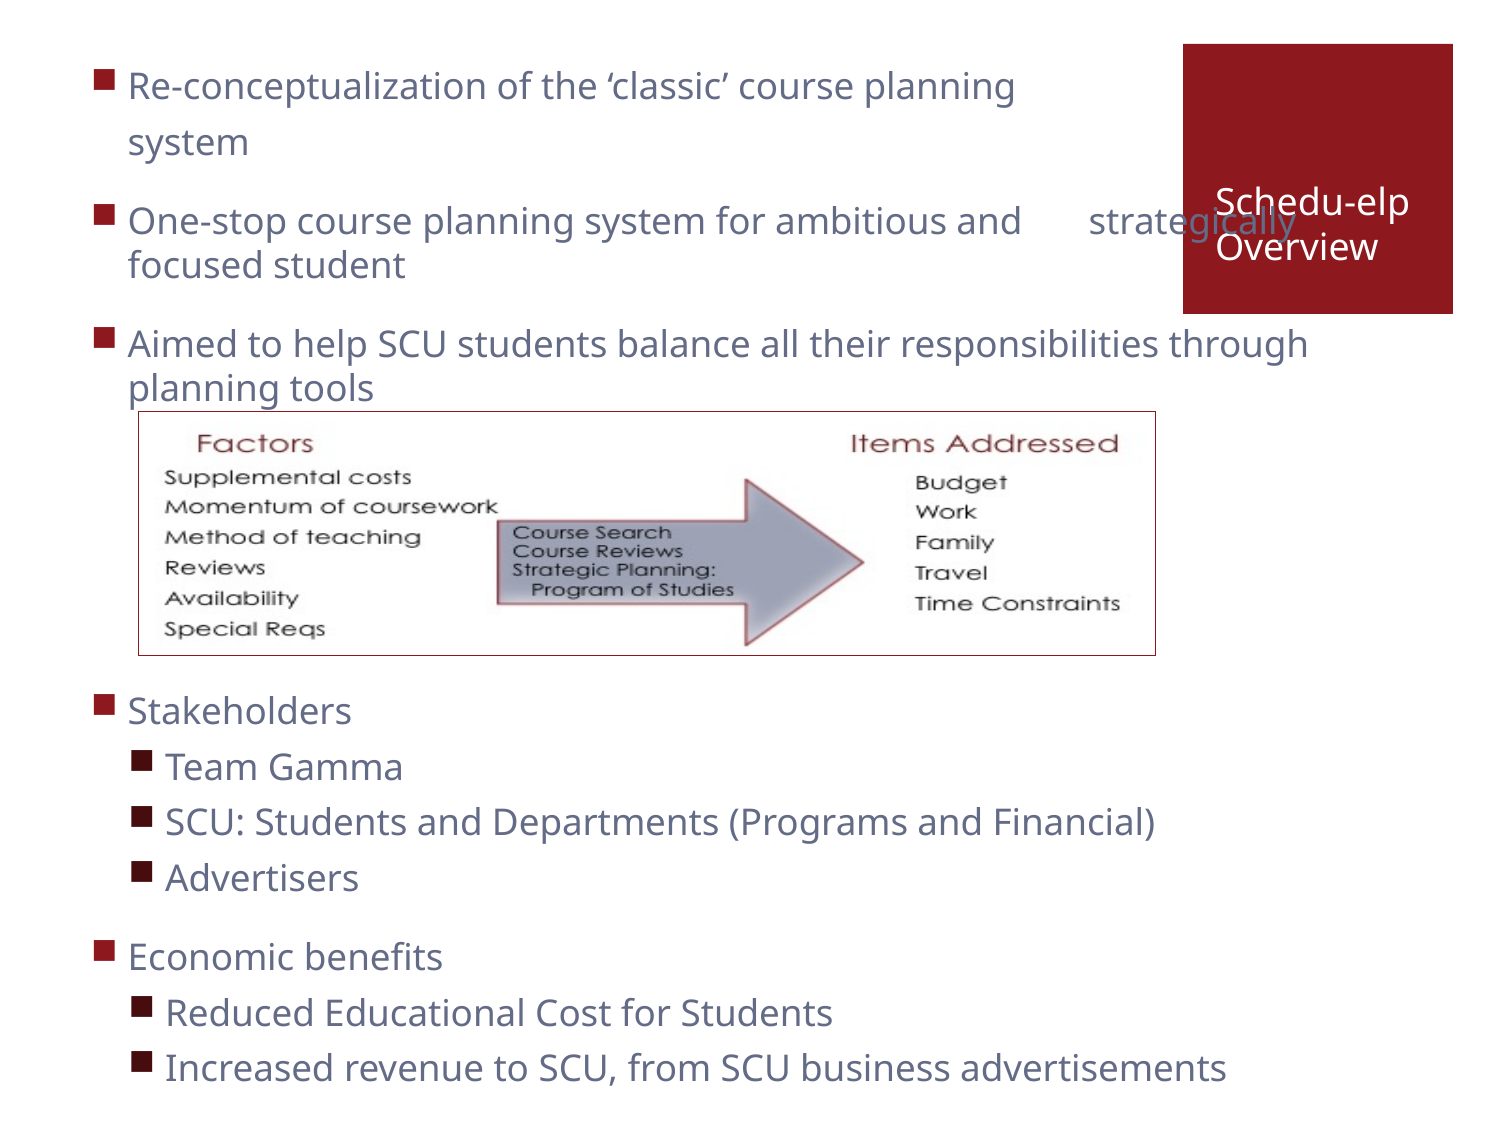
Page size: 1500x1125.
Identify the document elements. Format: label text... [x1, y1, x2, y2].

list Re-conceptualization of the ‘classic’ course planning system One-stop course planning system for ambitious and strategically focused student Aimed to help SCU students balance all their responsibilities through planning tools Stakeholders Team Gamma SCU: Students and Departments (Programs and Financial) Advertisers Economic benefits Reduced Educational Cost for Students Increased revenue to SCU, from SCU business advertisements [75, 55, 1348, 1103]
title Schedu-elp Overview [1348, 81, 1500, 275]
picture [138, 410, 1157, 656]
